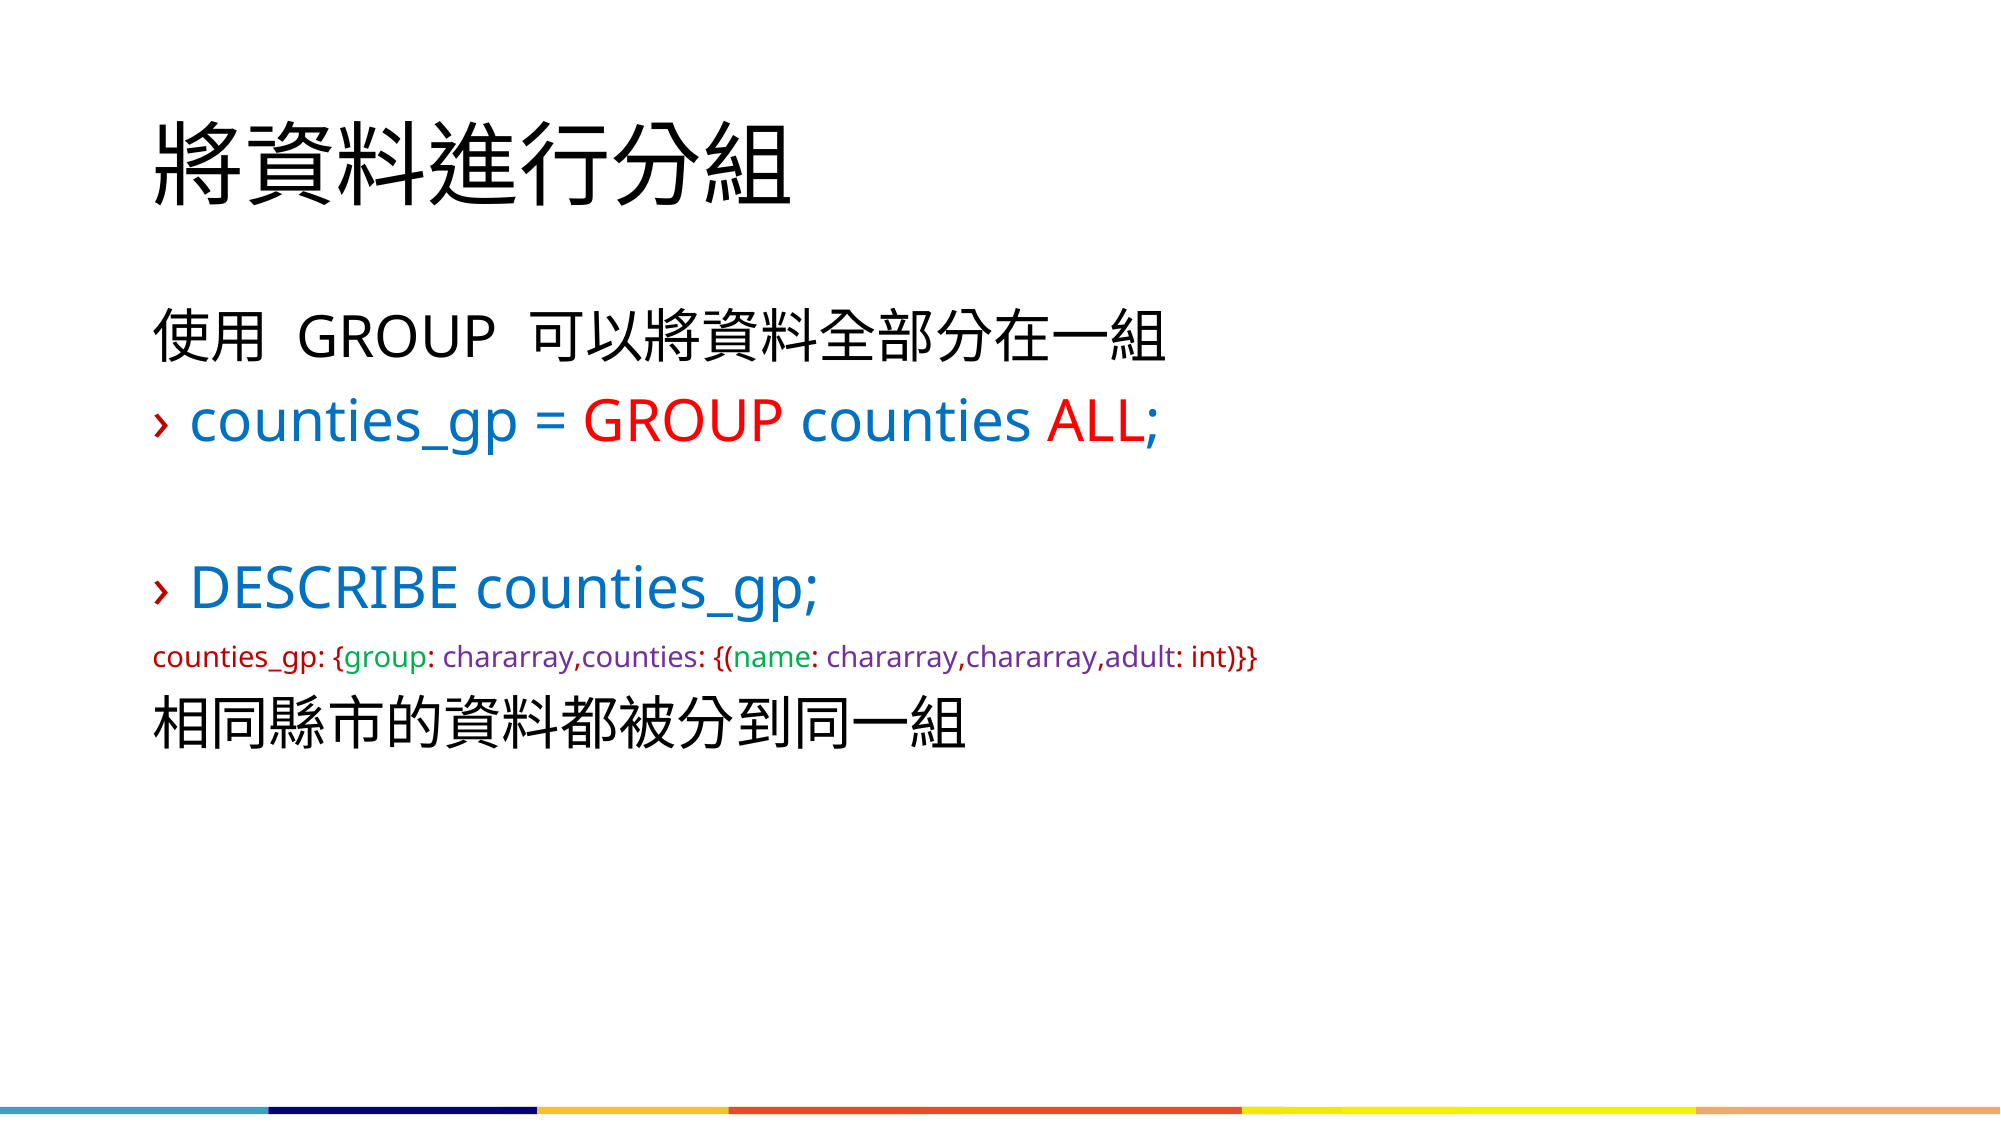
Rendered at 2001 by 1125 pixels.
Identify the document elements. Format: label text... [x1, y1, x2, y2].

title 將資料進行分組 [137, 59, 1863, 278]
list 使用 GROUP 可以將資料全部分在一組 counties_gp = GROUP counties ALL; DESCRIBE counties_gp; counties_gp: {group: chararray,counties: {(name: chararray,chararray,adult: int)}} 相同縣市的資料都被分到同一組 [137, 299, 1863, 1014]
